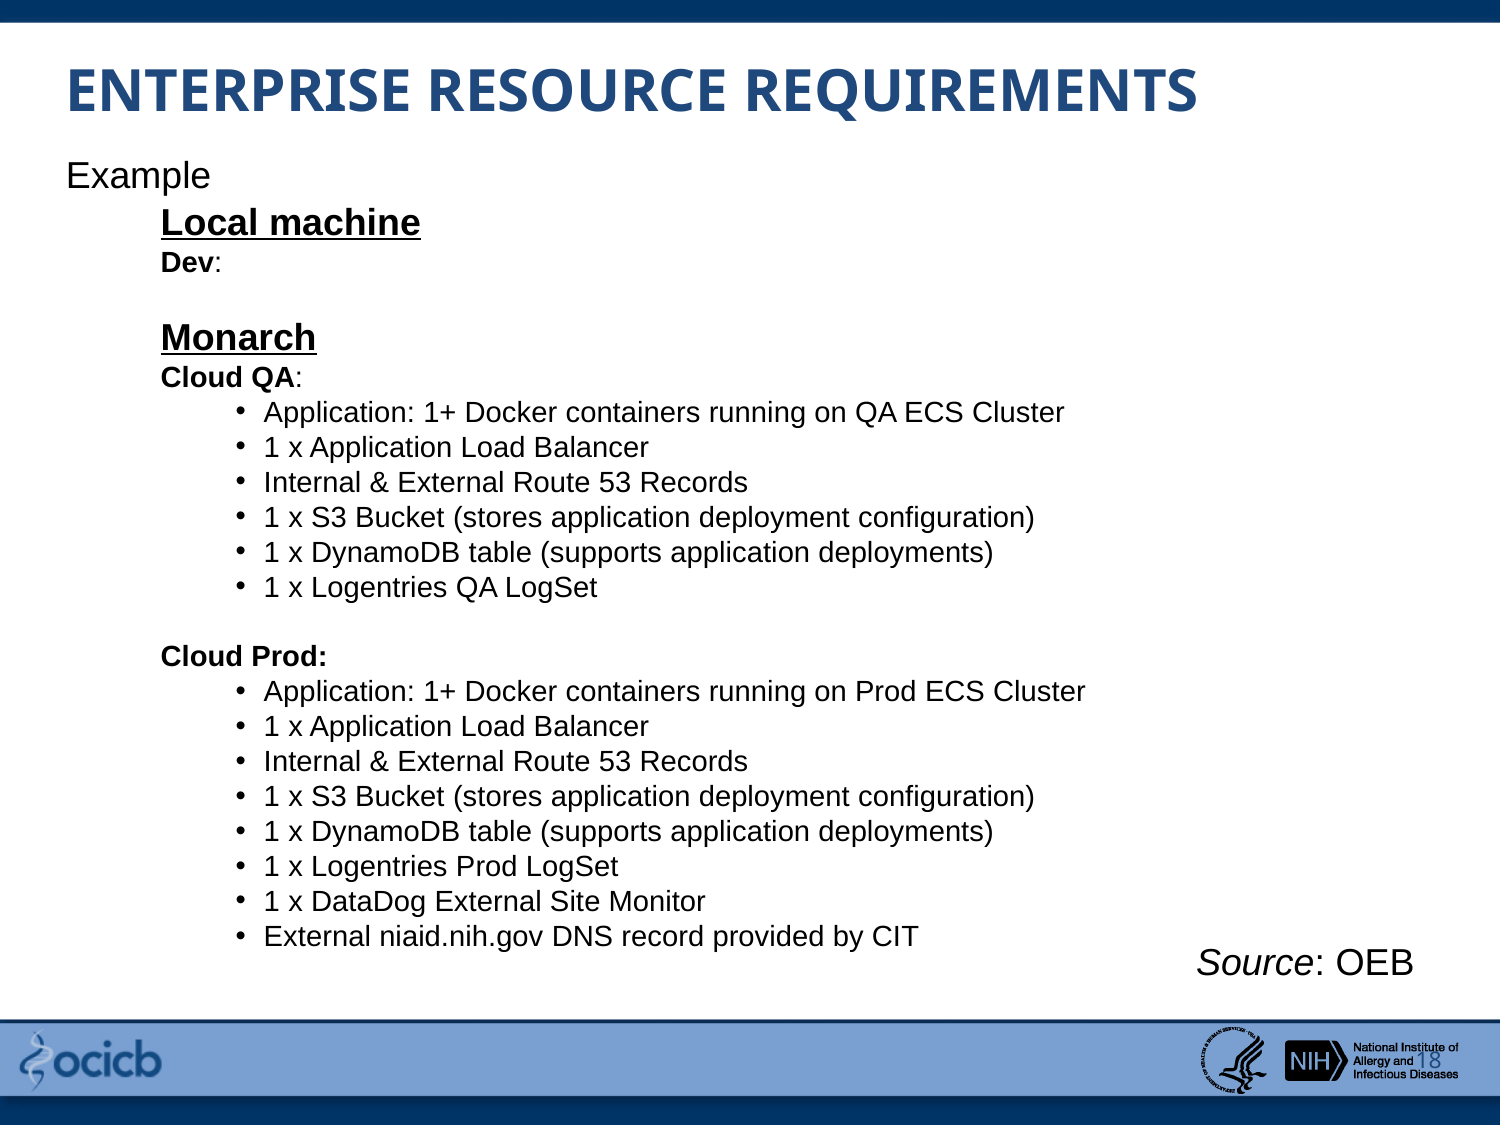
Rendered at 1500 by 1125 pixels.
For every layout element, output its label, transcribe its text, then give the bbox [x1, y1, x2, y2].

slide_number 18 [1107, 1031, 1458, 1092]
picture [0, 0, 1500, 1125]
text_box Source: OEB [1181, 930, 1430, 991]
text_box Example [51, 143, 227, 204]
title ENTERPRISE RESOURCE REQUIREMENTS [50, 24, 1450, 151]
text_box Local machine Dev: Monarch Cloud QA: Application: 1+ Docker containers running on QA ECS Cluster 1 x Application Load Balancer Internal & External Route 53 Records 1 x S3 Bucket (stores application deployment configuration) 1 x DynamoDB table (supports application deployments) 1 x Logentries QA LogSet Cloud Prod: Application: 1+ Docker containers running on Prod ECS Cluster 1 x Application Load Balancer Internal & External Route 53 Records 1 x S3 Bucket (stores application deployment configuration) 1 x DynamoDB table (supports application deployments) 1 x Logentries Prod LogSet 1 x DataDog External Site Monitor External niaid.nih.gov DNS record provided by CIT [145, 190, 1379, 960]
